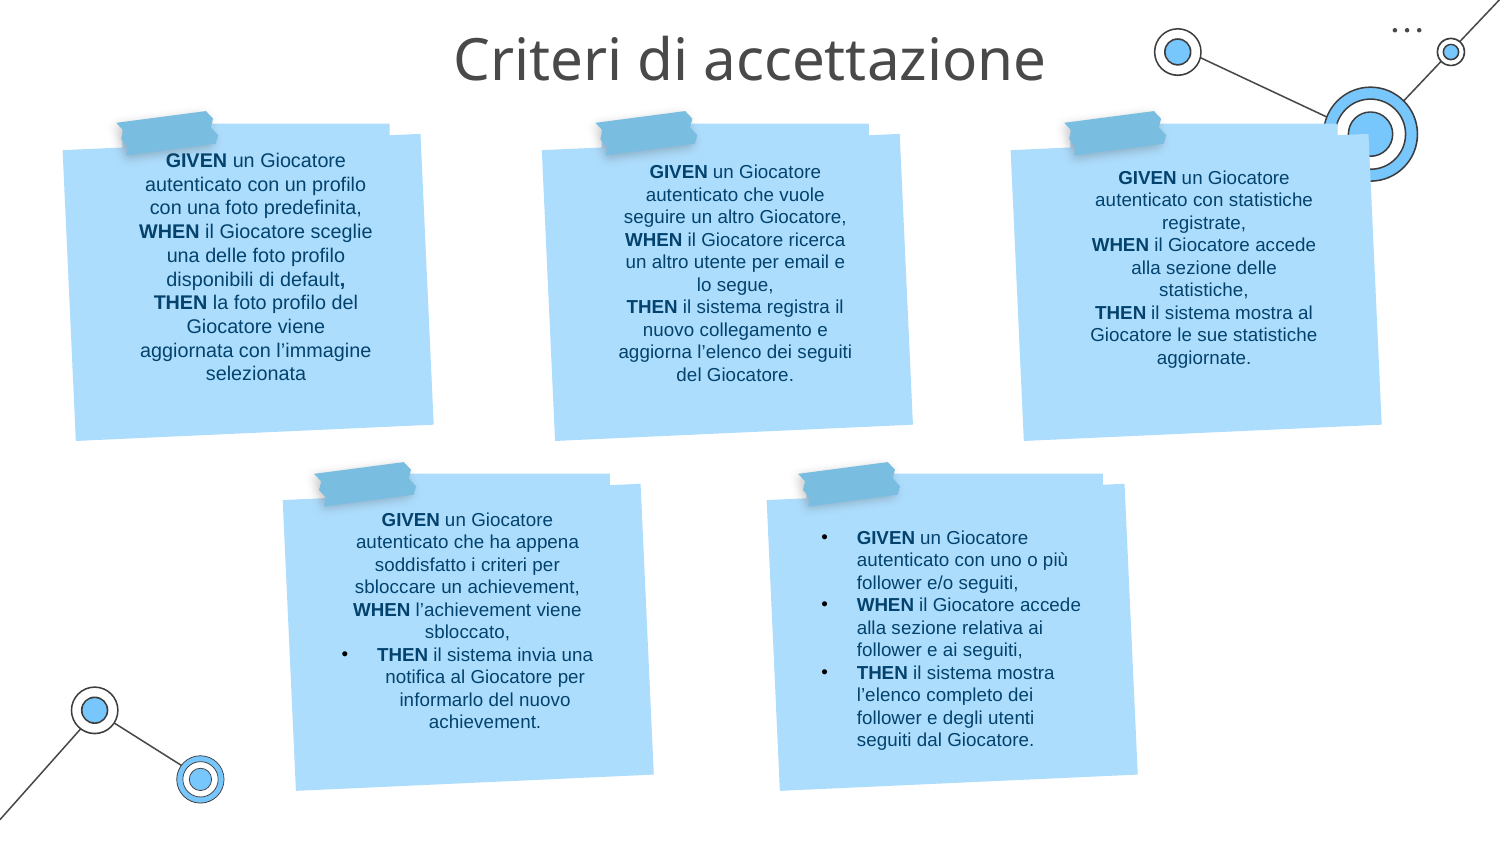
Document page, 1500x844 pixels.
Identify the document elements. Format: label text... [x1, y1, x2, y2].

text_box [541, 133, 913, 441]
text_box GIVEN un Giocatore autenticato che ha appena soddisfatto i criteri per sbloccare un achievement, WHEN l’achievement viene sbloccato, THEN il sistema invia una notifica al Giocatore per informarlo del nuovo achievement. [324, 473, 610, 748]
text_box GIVEN un Giocatore autenticato che vuole seguire un altro Giocatore, WHEN il Giocatore ricerca un altro utente per email e lo segue, THEN il sistema registra il nuovo collegamento e aggiorna l’elenco dei seguiti del Giocatore. [601, 123, 869, 400]
text_box [766, 483, 1138, 791]
text_box [1064, 111, 1167, 156]
text_box [595, 111, 698, 156]
text_box [314, 462, 417, 507]
text_box GIVEN un Giocatore autenticato con un profilo con una foto predefinita, WHEN il Giocatore sceglie una delle foto profilo disponibili di default, THEN la foto profilo del Giocatore viene aggiornata con l’immagine selezionata [122, 123, 390, 400]
text_box [62, 133, 434, 441]
text_box [116, 111, 219, 156]
text_box [1010, 133, 1382, 441]
title Criteri di accettazione [362, 7, 1138, 102]
text_box [282, 483, 654, 791]
text_box GIVEN un Giocatore autenticato con uno o più follower e/o seguiti, WHEN il Giocatore accede alla sezione relativa ai follower e ai seguiti, THEN il sistema mostra l’elenco completo dei follower e degli utenti seguiti dal Giocatore. [806, 473, 1103, 766]
text_box [798, 462, 901, 507]
text_box GIVEN un Giocatore autenticato con statistiche registrate, WHEN il Giocatore accede alla sezione delle statistiche, THEN il sistema mostra al Giocatore le sue statistiche aggiornate. [1070, 123, 1338, 383]
